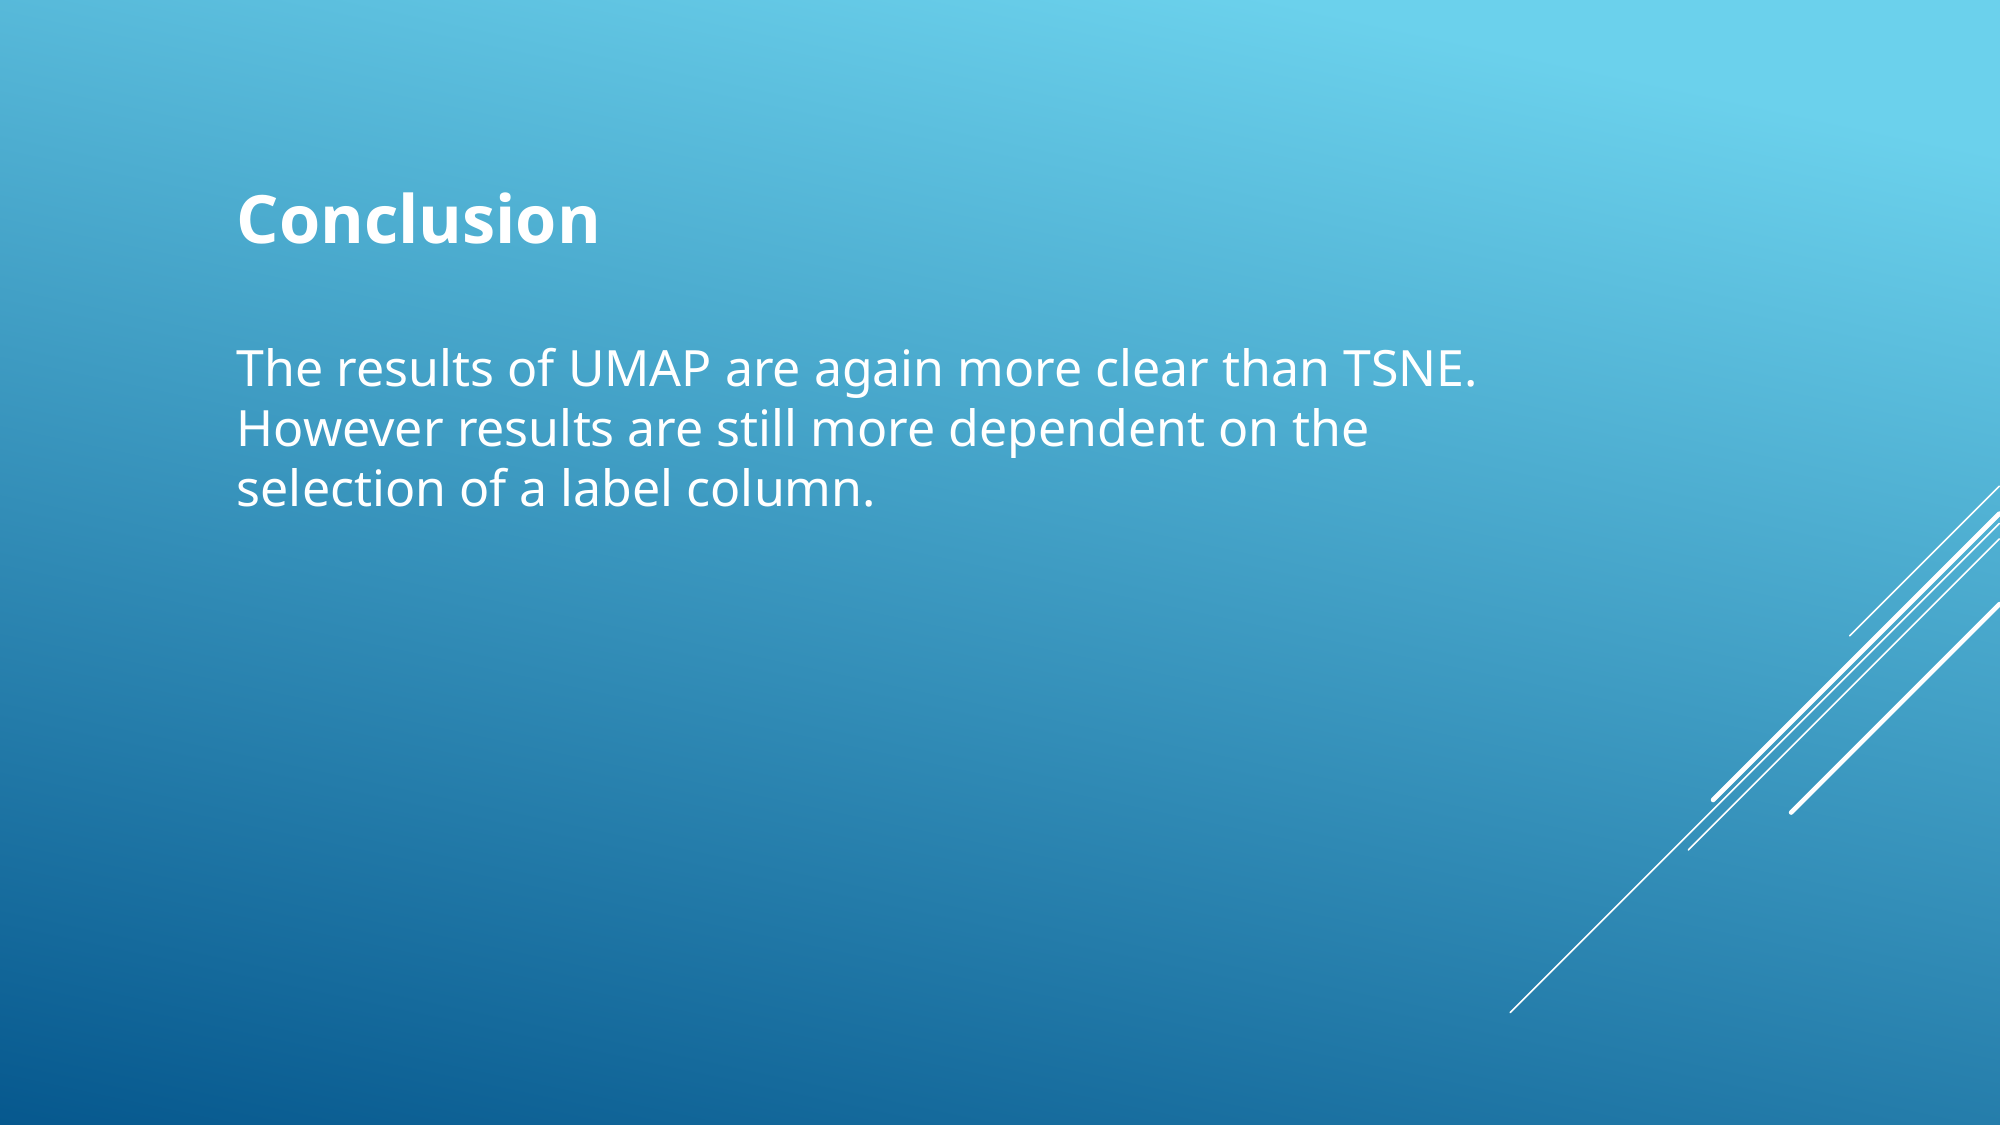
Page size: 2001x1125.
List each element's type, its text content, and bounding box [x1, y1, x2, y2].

text_box Conclusion The results of UMAP are again more clear than TSNE. However results are still more dependent on the selection of a label column. [222, 169, 1494, 524]
